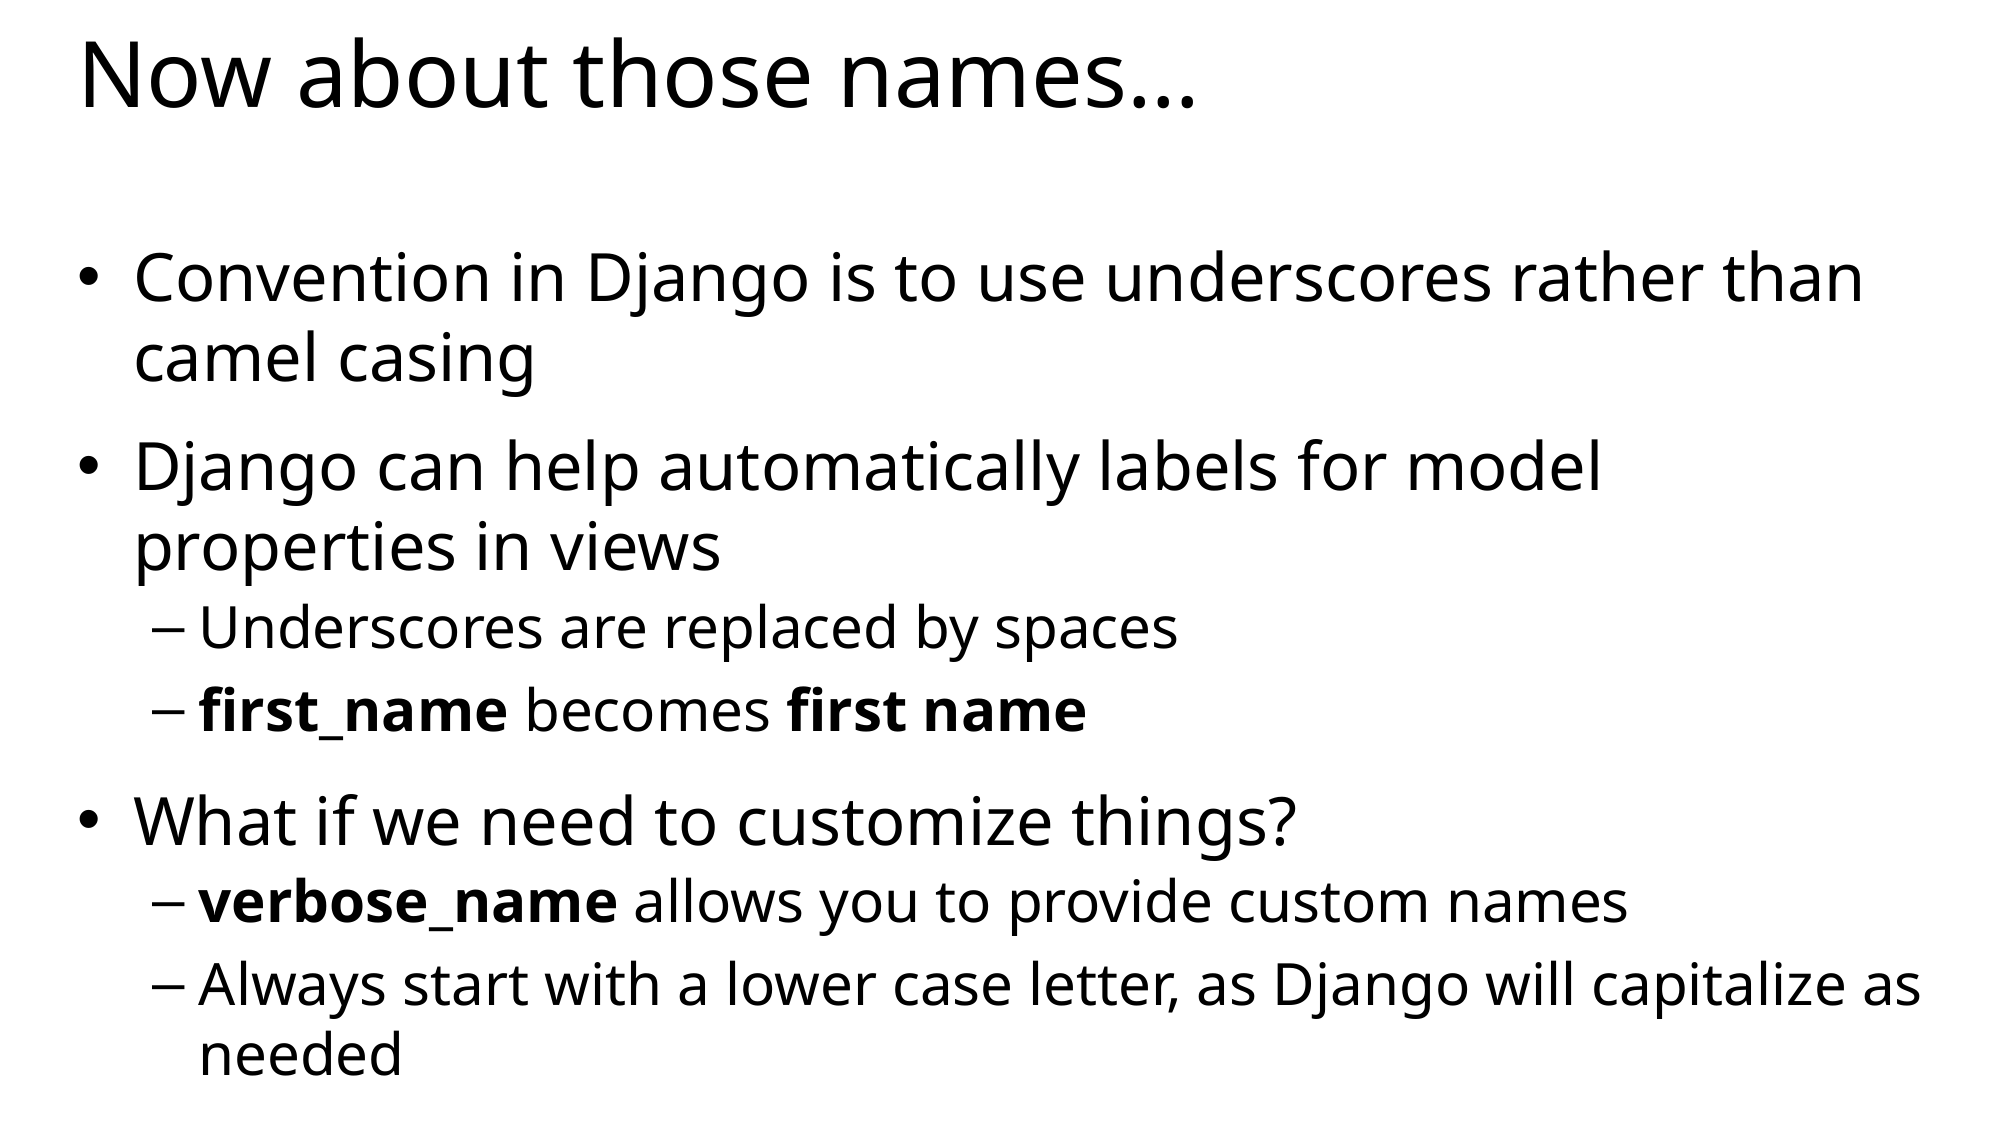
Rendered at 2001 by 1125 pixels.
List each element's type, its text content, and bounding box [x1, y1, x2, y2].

list Convention in Django is to use underscores rather than camel casing Django can help automatically labels for model properties in views Underscores are replaced by spaces first_name becomes first name What if we need to customize things? verbose_name allows you to provide custom names Always start with a lower case letter, as Django will capitalize as needed [62, 227, 1953, 1096]
title Now about those names... [62, 29, 1953, 205]
